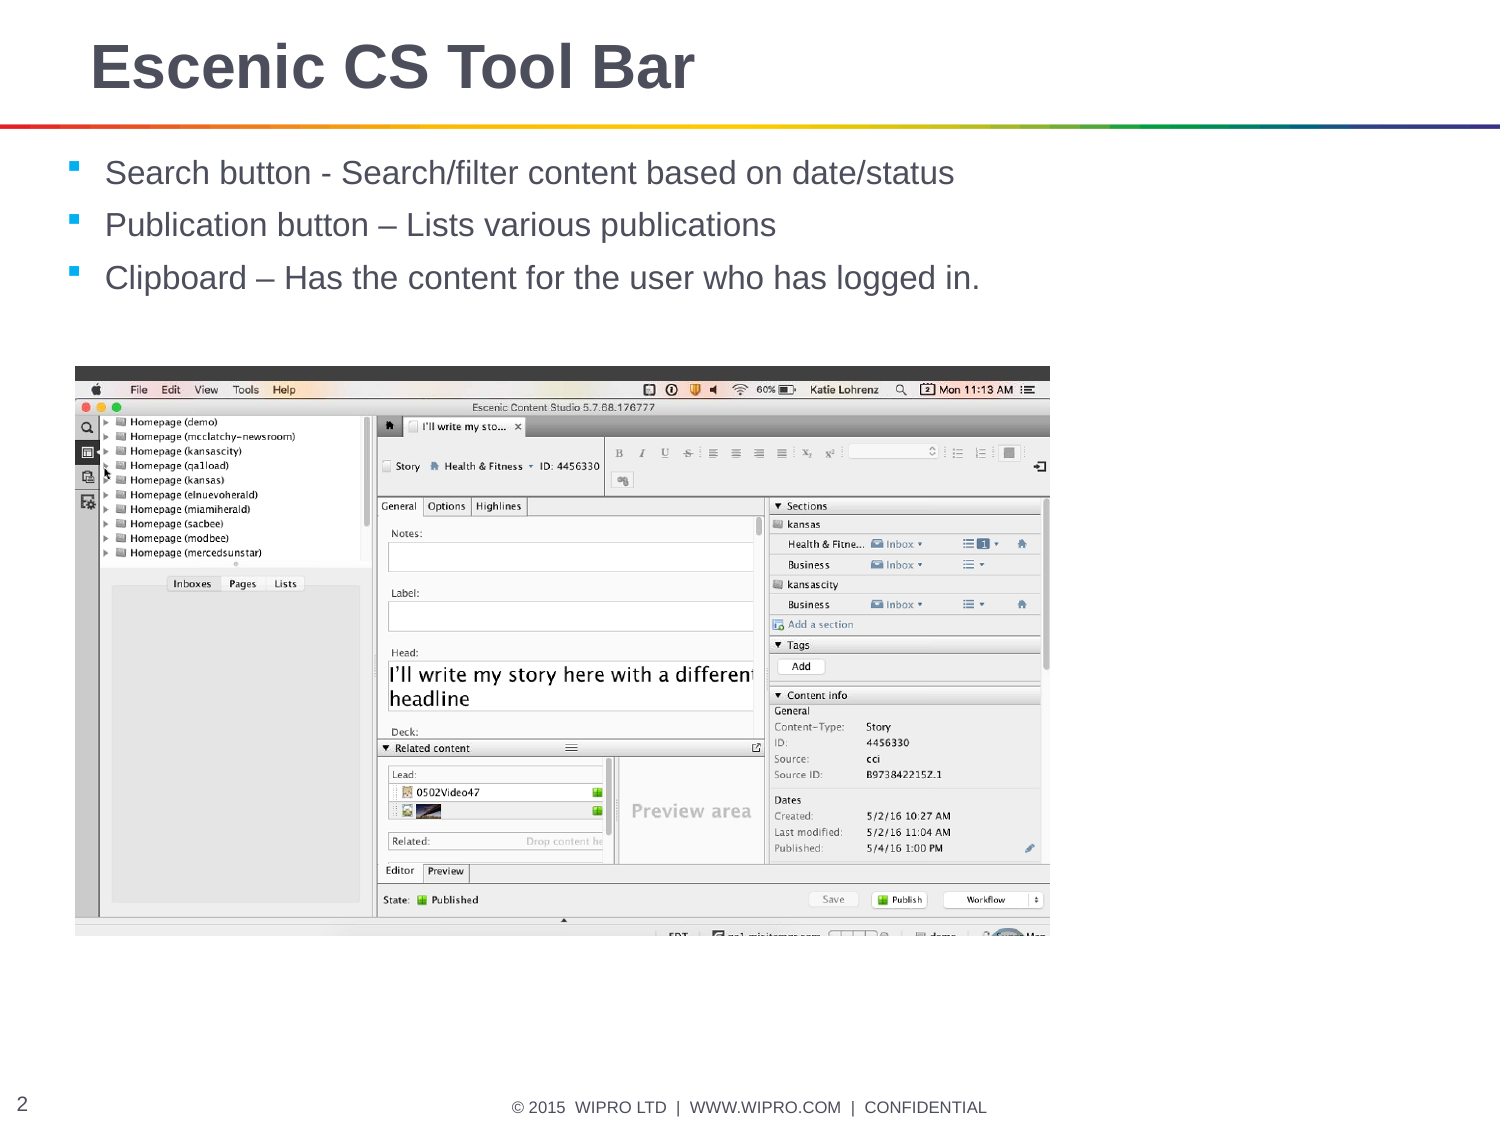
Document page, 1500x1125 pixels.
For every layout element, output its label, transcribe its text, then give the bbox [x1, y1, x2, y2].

title Escenic CS Tool Bar [74, 17, 1426, 109]
picture [74, 366, 1051, 937]
list Search button - Search/filter content based on date/status Publication button – Lists various publications Clipboard – Has the content for the user who has logged in. [59, 143, 1425, 1057]
